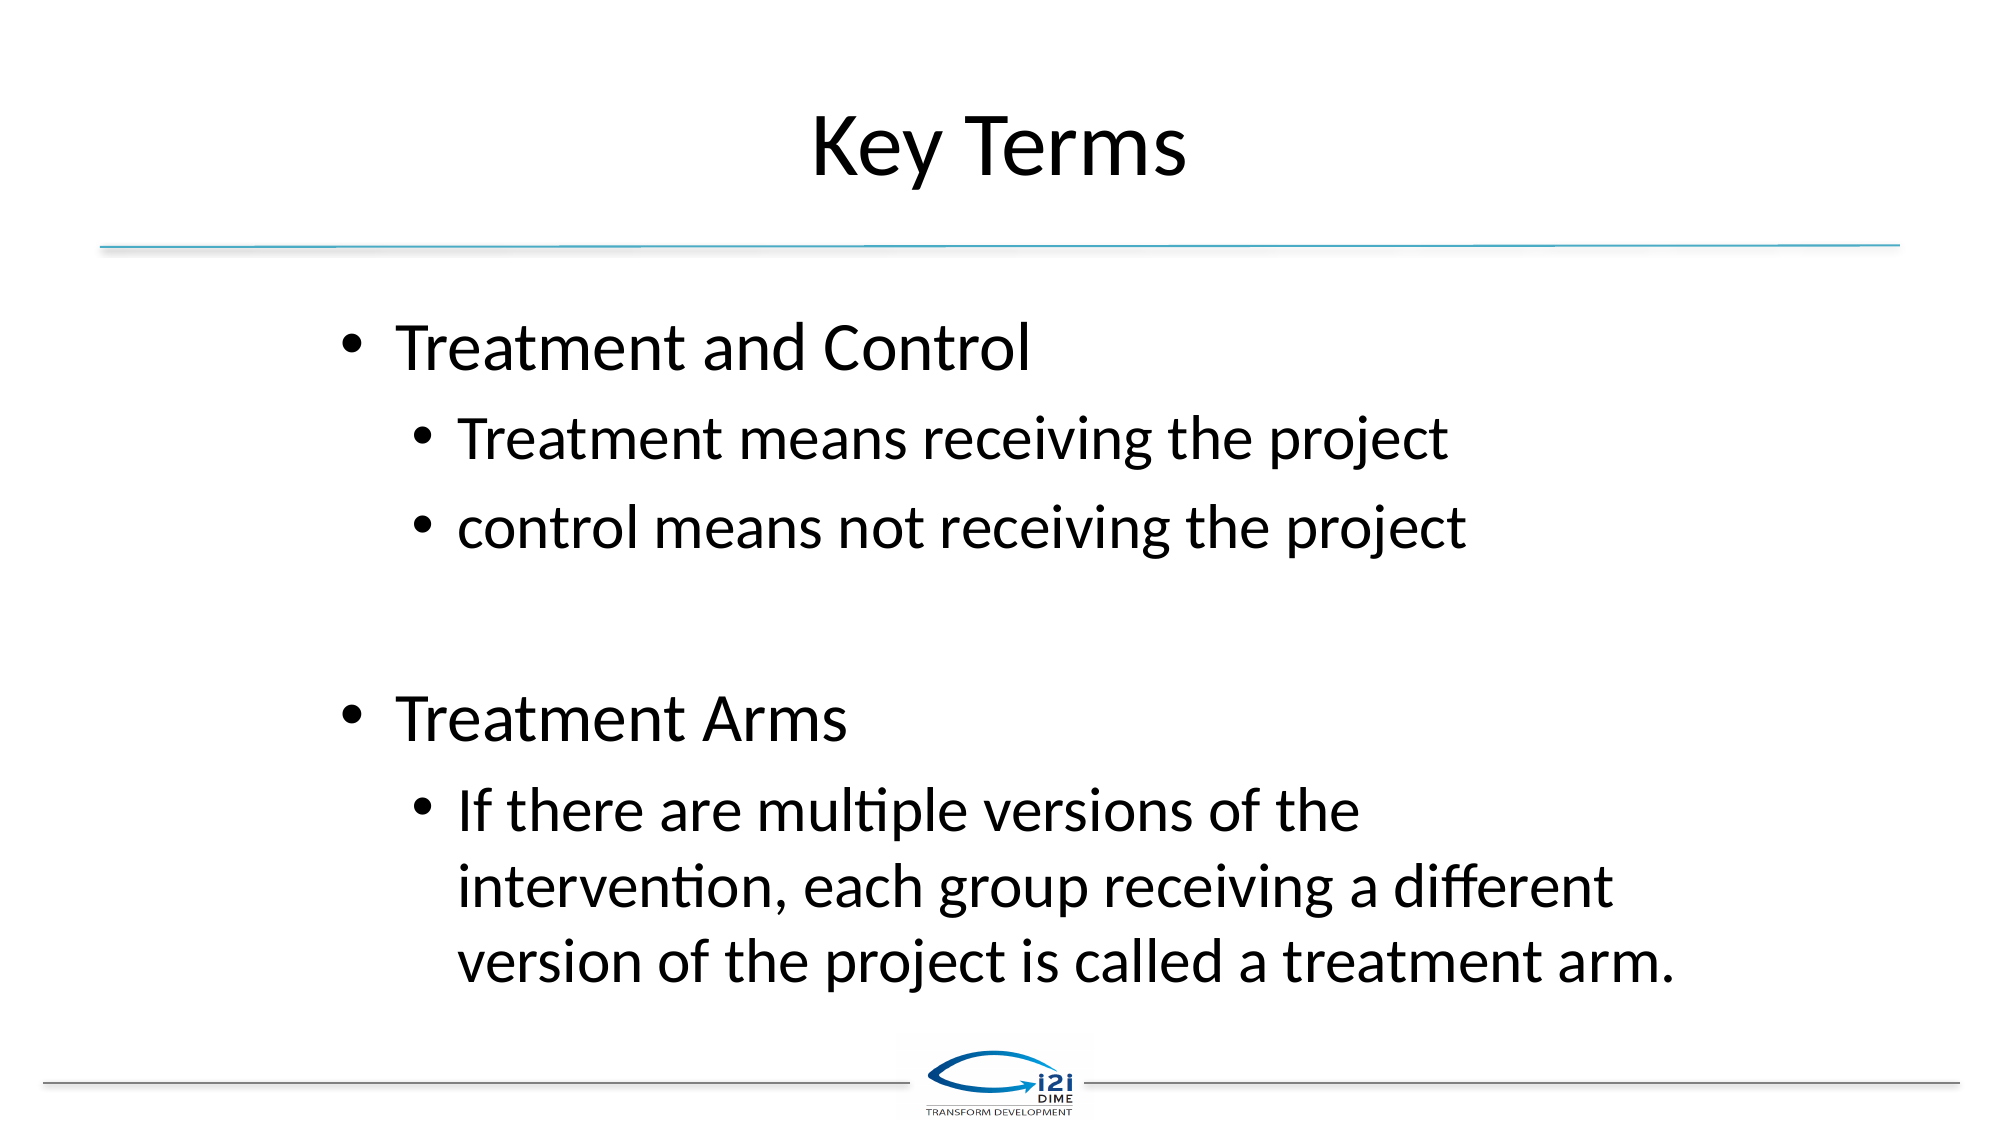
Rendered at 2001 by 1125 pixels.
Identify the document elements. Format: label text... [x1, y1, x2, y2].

list Treatment and Control Treatment means receiving the project control means not receiving the project Treatment Arms If there are multiple versions of the intervention, each group receiving a different version of the project is called a treatment arm. [324, 262, 1700, 1034]
title Key Terms [99, 45, 1900, 233]
picture [896, 1034, 1094, 1121]
